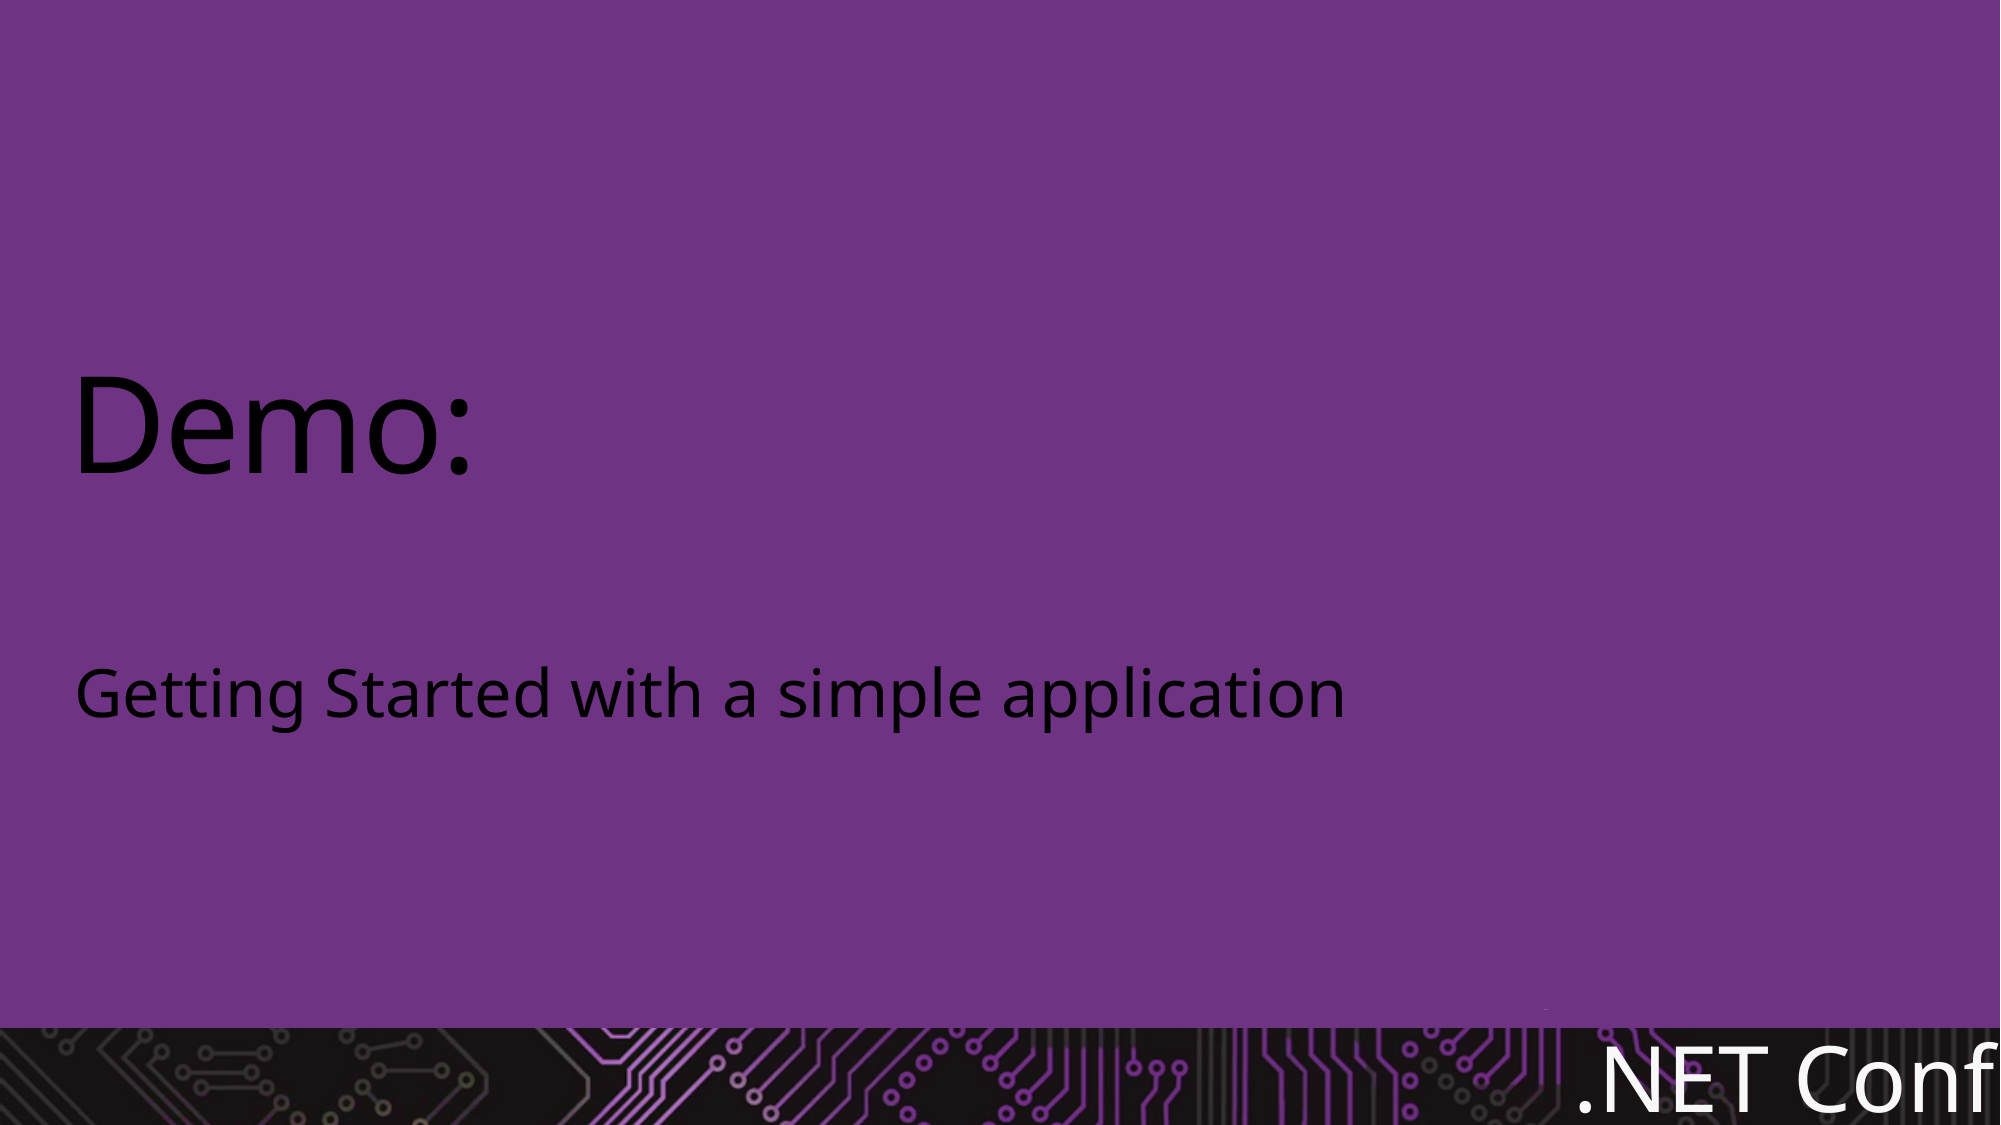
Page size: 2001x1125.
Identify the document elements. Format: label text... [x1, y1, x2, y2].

picture [0, 1028, 2000, 1125]
list Getting Started with a simple application [44, 636, 1662, 758]
title Demo: [44, 341, 1662, 519]
